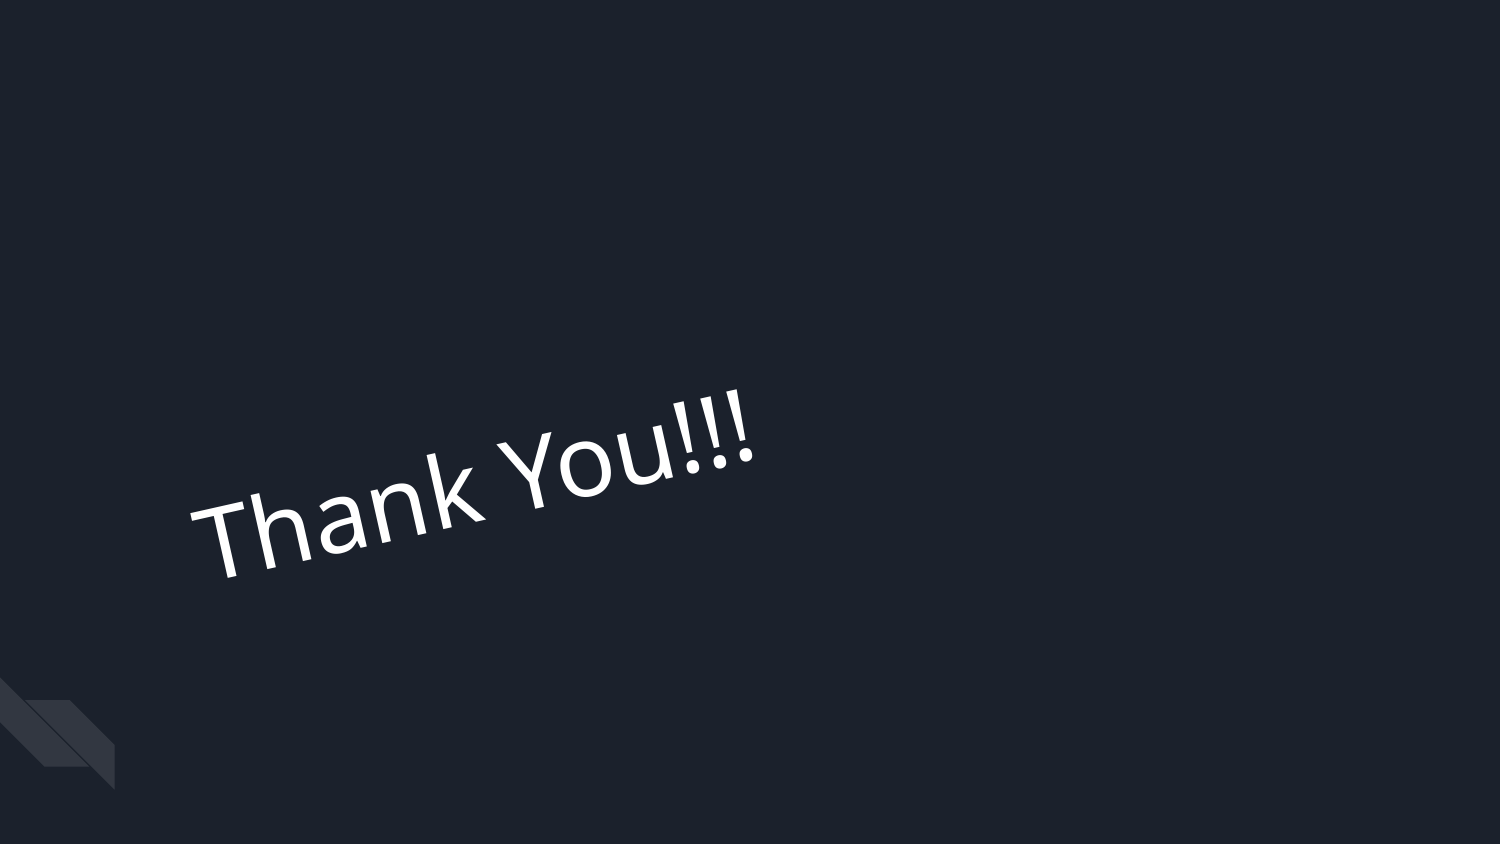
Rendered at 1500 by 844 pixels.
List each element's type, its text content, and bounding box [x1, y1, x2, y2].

list Thank You!!! [172, 254, 1302, 590]
